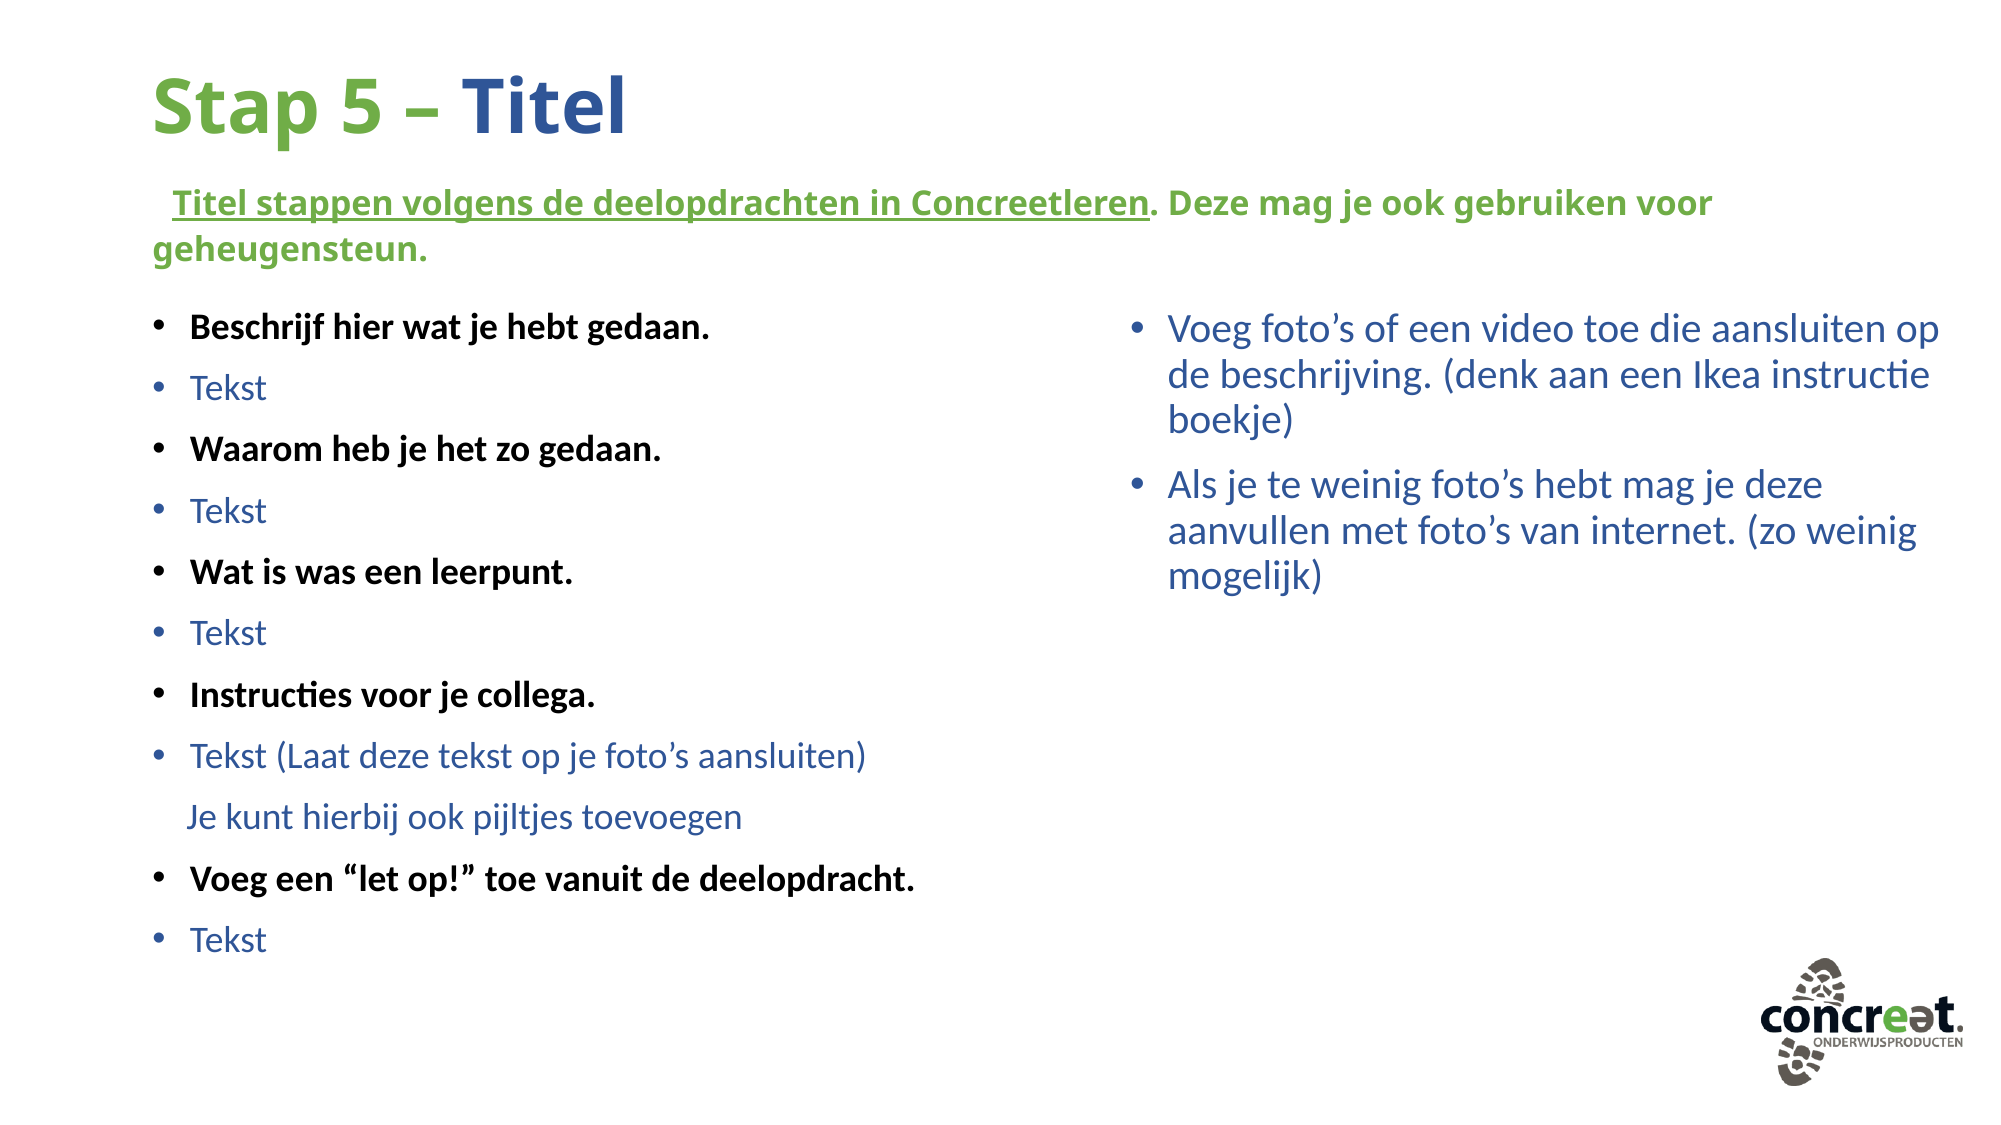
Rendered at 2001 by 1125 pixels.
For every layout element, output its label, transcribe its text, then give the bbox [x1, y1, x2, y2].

list Voeg foto’s of een video toe die aansluiten op de beschrijving. (denk aan een Ikea instructie boekje) Als je te weinig foto’s hebt mag je deze aanvullen met foto’s van internet. (zo weinig mogelijk) [1115, 299, 1963, 1014]
list Beschrijf hier wat je hebt gedaan. Tekst Waarom heb je het zo gedaan. Tekst Wat is was een leerpunt. Tekst Instructies voor je collega. Tekst (Laat deze tekst op je foto’s aansluiten) Je kunt hierbij ook pijltjes toevoegen Voeg een “let op!” toe vanuit de deelopdracht. Tekst [137, 299, 1115, 1014]
picture [1761, 958, 1963, 1086]
title Stap 5 – Titel Titel stappen volgens de deelopdrachten in Concreetleren. Deze mag je ook gebruiken voor geheugensteun. [137, 59, 1963, 278]
